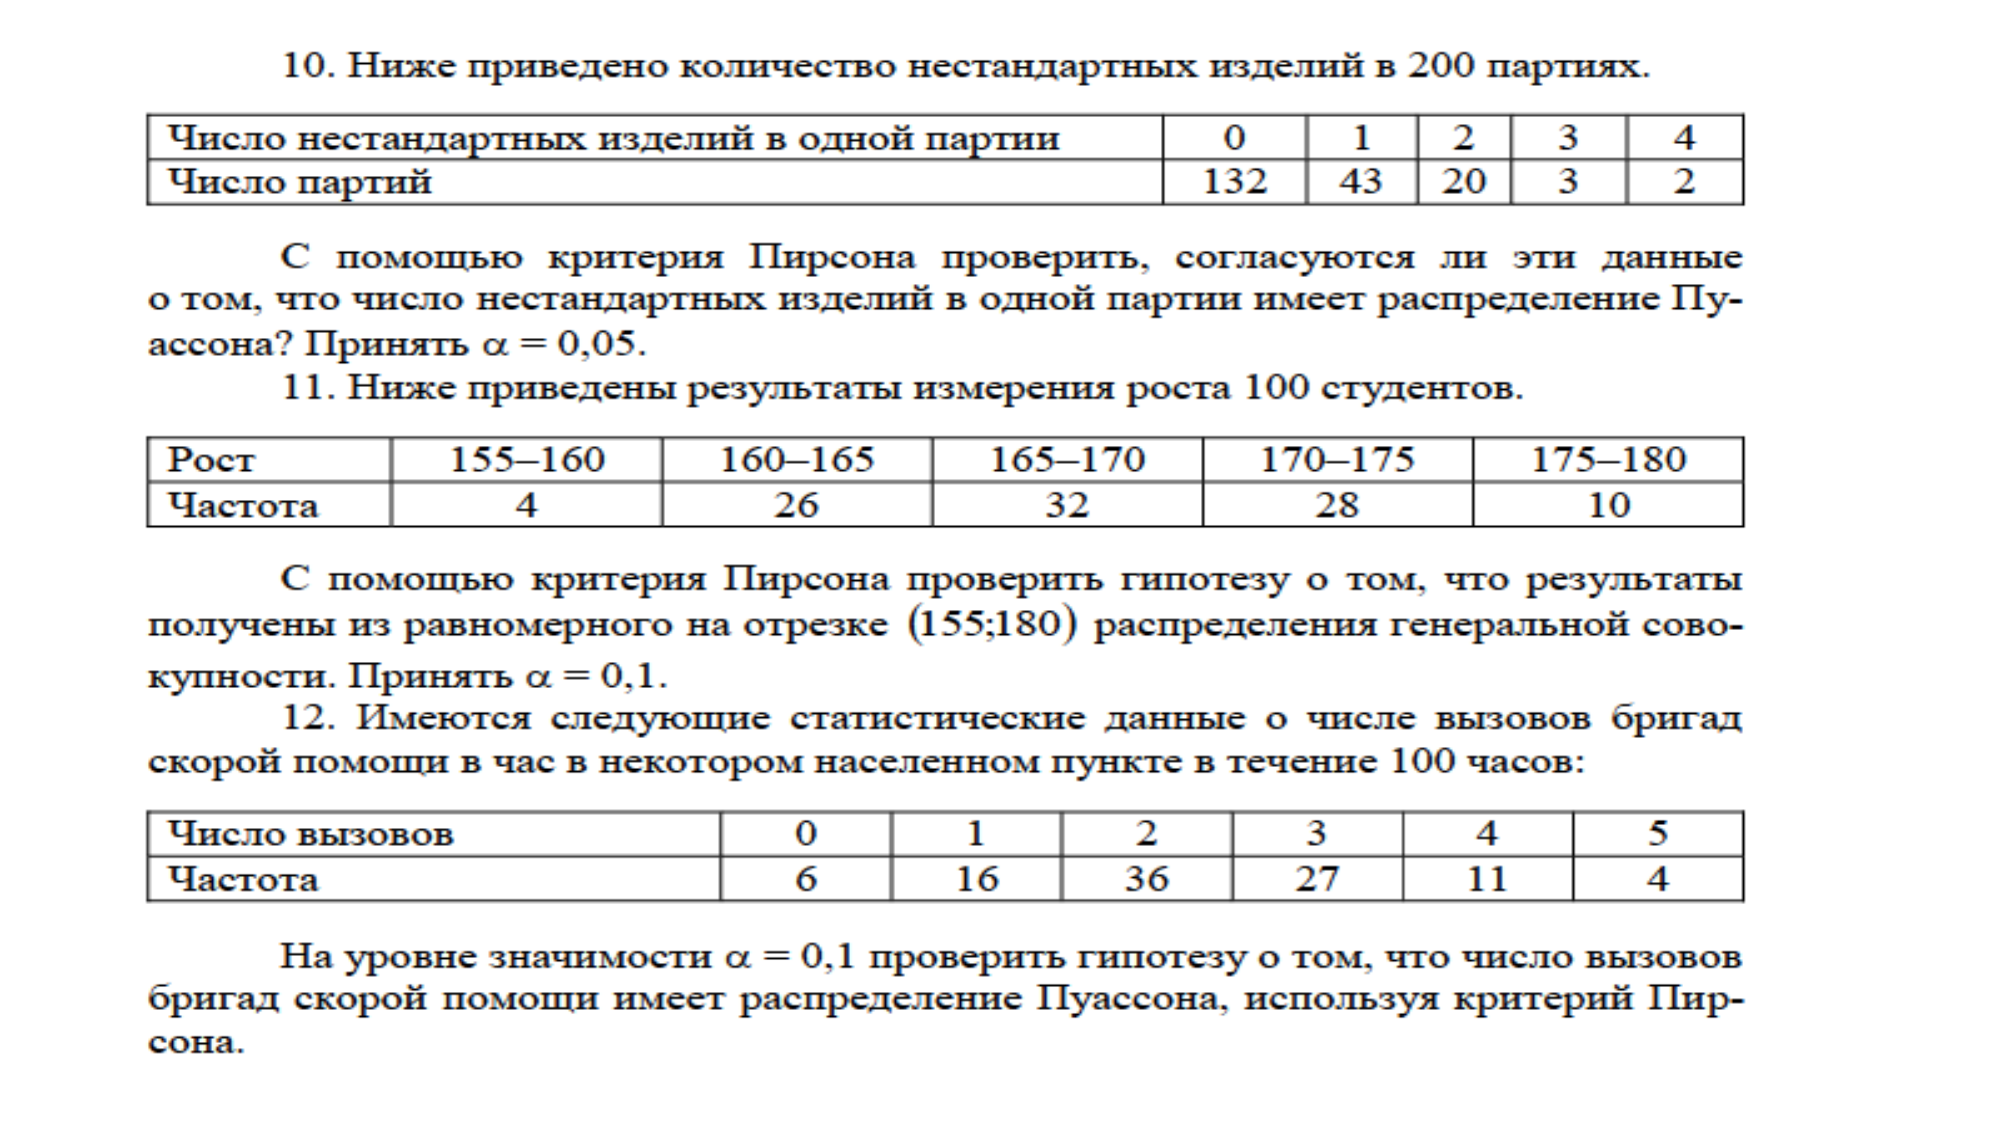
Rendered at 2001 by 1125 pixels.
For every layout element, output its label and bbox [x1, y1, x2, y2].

picture [102, 36, 1808, 1068]
